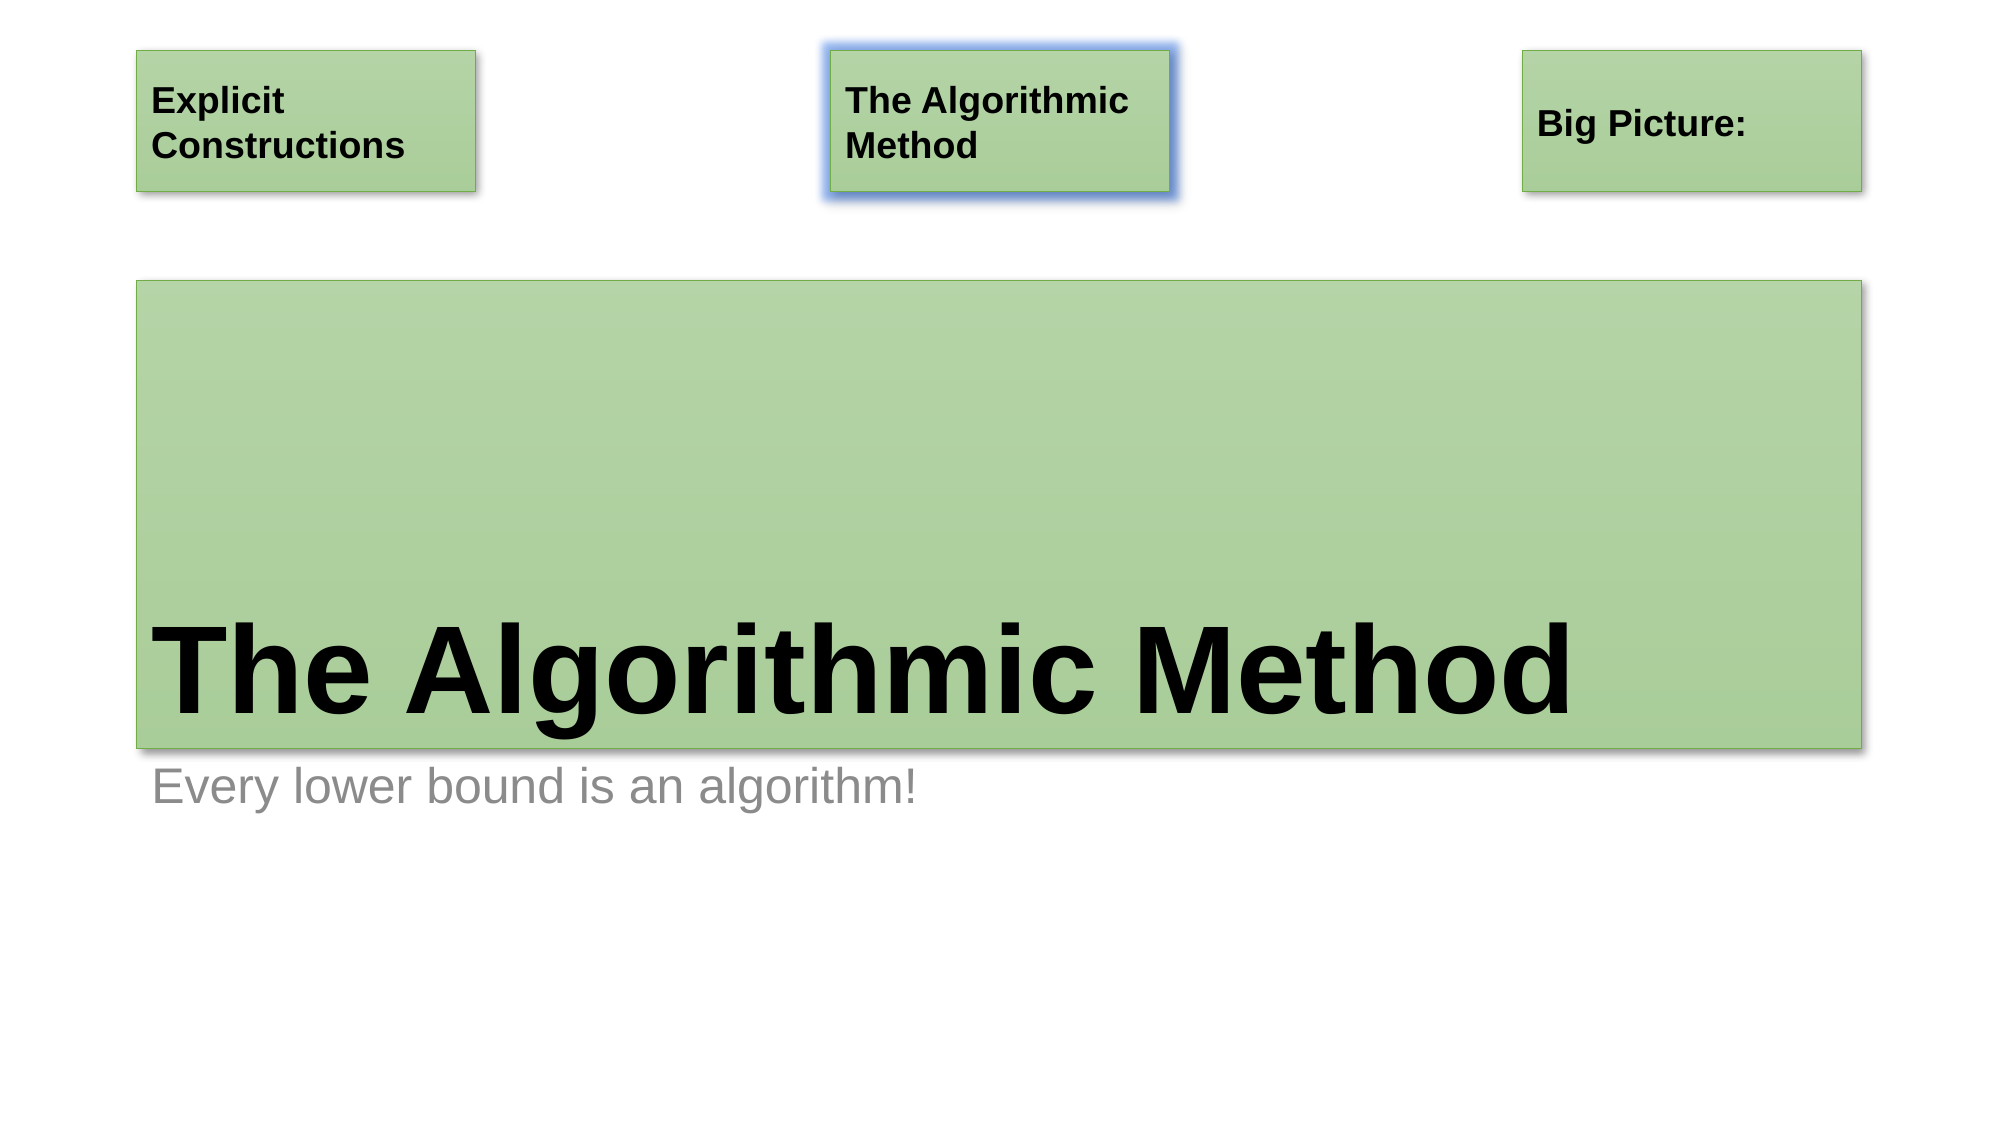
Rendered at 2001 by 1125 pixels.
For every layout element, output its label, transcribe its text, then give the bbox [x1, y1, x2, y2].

text_box The Algorithmic Method [830, 50, 1170, 192]
title The Algorithmic Method [136, 280, 1862, 749]
text_box Explicit Constructions [136, 50, 476, 192]
list Every lower bound is an algorithm! [136, 752, 1862, 999]
